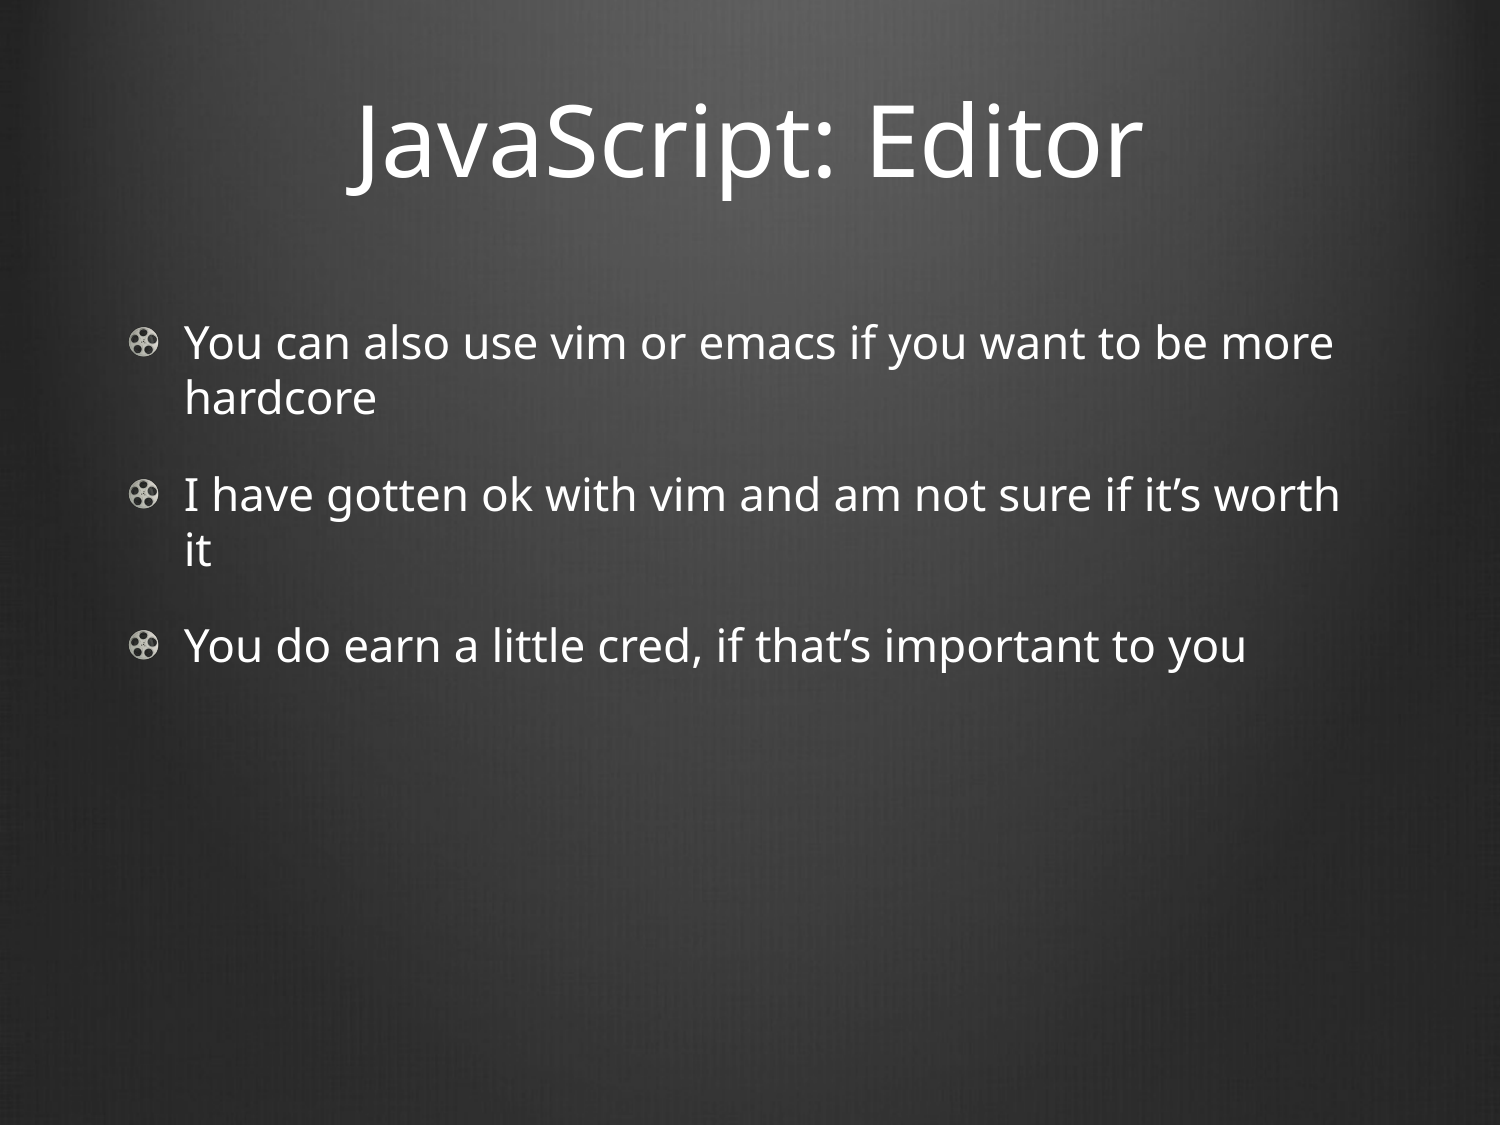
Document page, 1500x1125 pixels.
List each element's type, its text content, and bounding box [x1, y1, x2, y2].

picture [127, 325, 160, 358]
list You can also use vim or emacs if you want to be more hardcore I have gotten ok with vim and am not sure if it’s worth it You do earn a little cred, if that’s important to you [112, 306, 1388, 1075]
picture [127, 477, 160, 510]
title JavaScript: Editor [112, 19, 1388, 255]
picture [127, 628, 160, 661]
